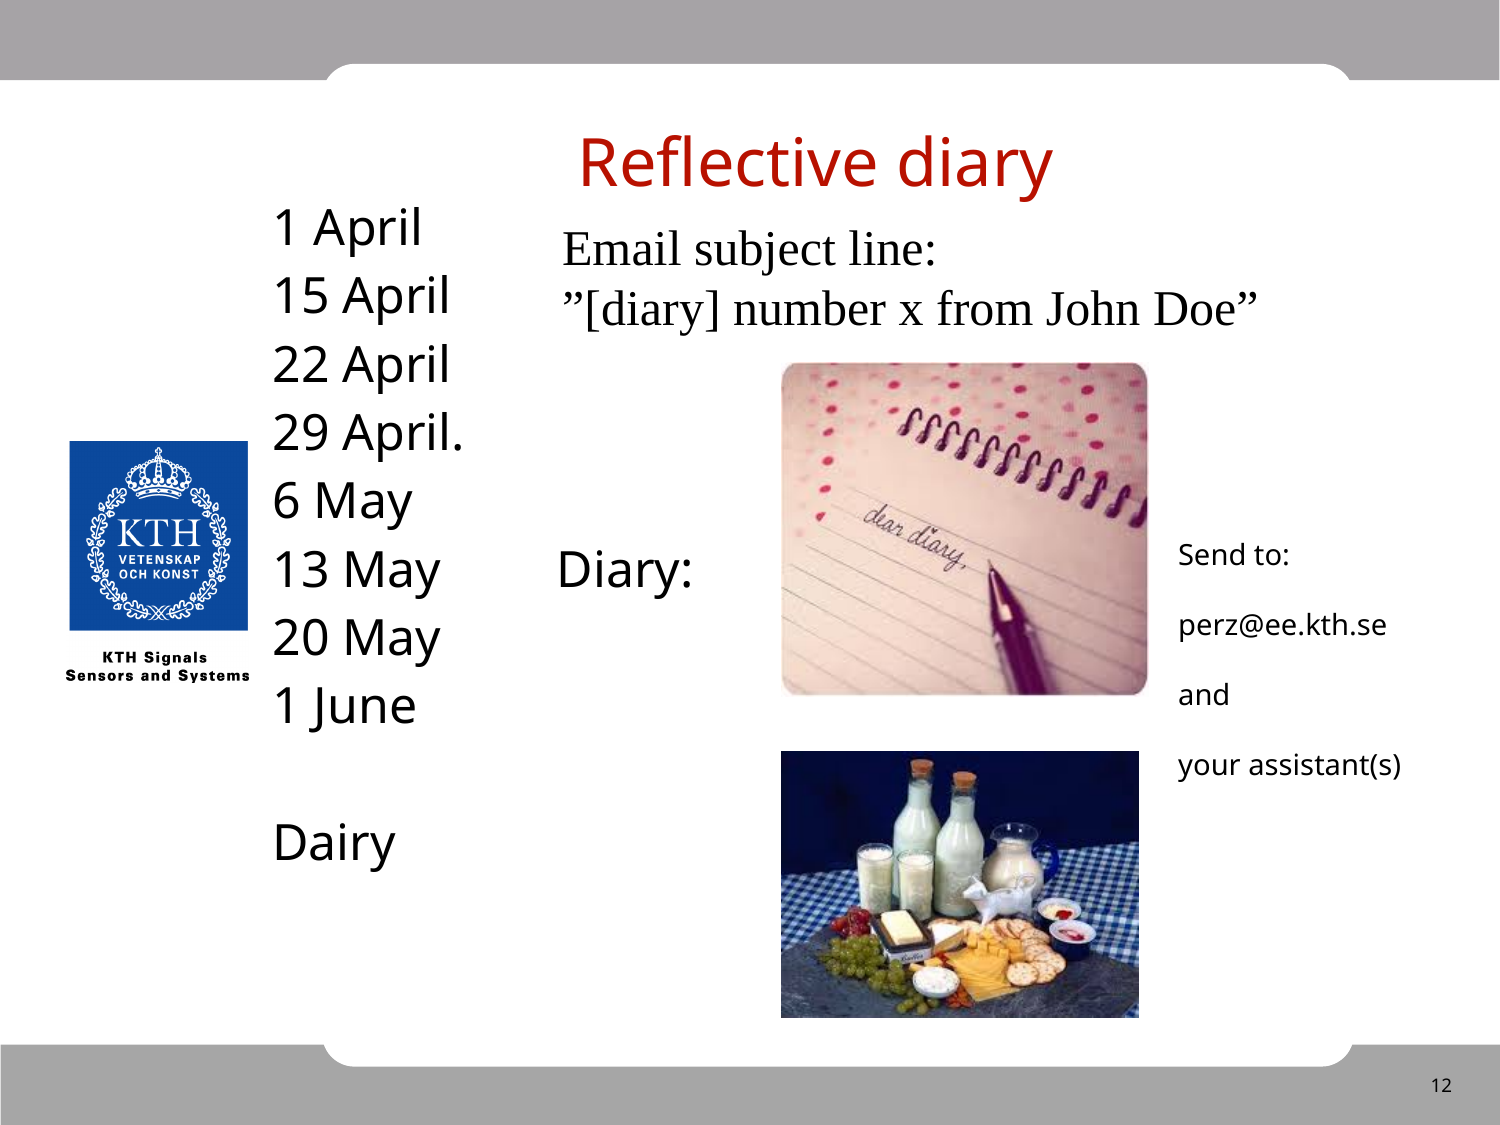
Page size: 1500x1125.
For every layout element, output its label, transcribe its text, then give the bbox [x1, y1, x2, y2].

picture [780, 361, 1149, 697]
text_box Email subject line: ”[diary] number x from John Doe” [547, 208, 1500, 343]
text_box 1 April 15 April 22 April 29 April. 6 May 13 May Diary: 20 May 1 June Dairy [257, 187, 1500, 1018]
picture [781, 751, 1139, 1019]
text_box Send to: perz@ee.kth.se and your assistant(s) [1163, 528, 1459, 789]
text_box Reflective diary [301, 66, 1331, 254]
picture [66, 441, 249, 683]
